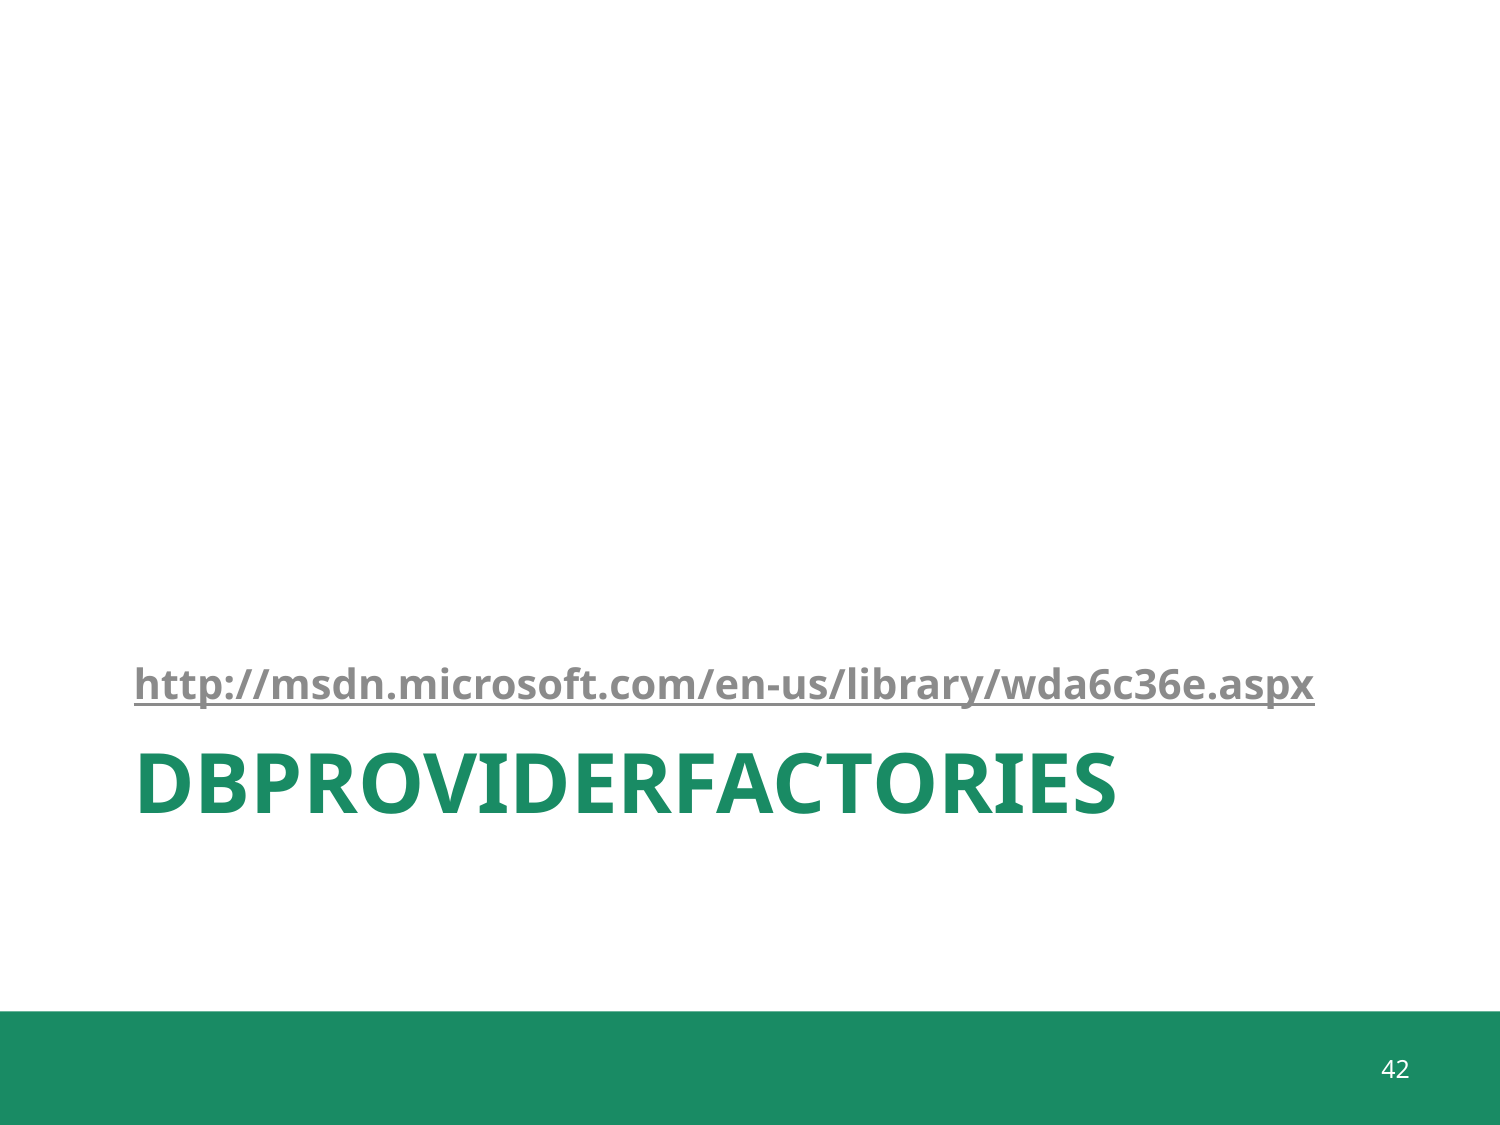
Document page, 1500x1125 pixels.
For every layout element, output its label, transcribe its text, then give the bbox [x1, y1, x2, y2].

slide_number 42 [1338, 1040, 1425, 1101]
title DbProviderFactories [118, 723, 1394, 947]
list http://msdn.microsoft.com/en-us/library/wda6c36e.aspx [118, 476, 1394, 723]
